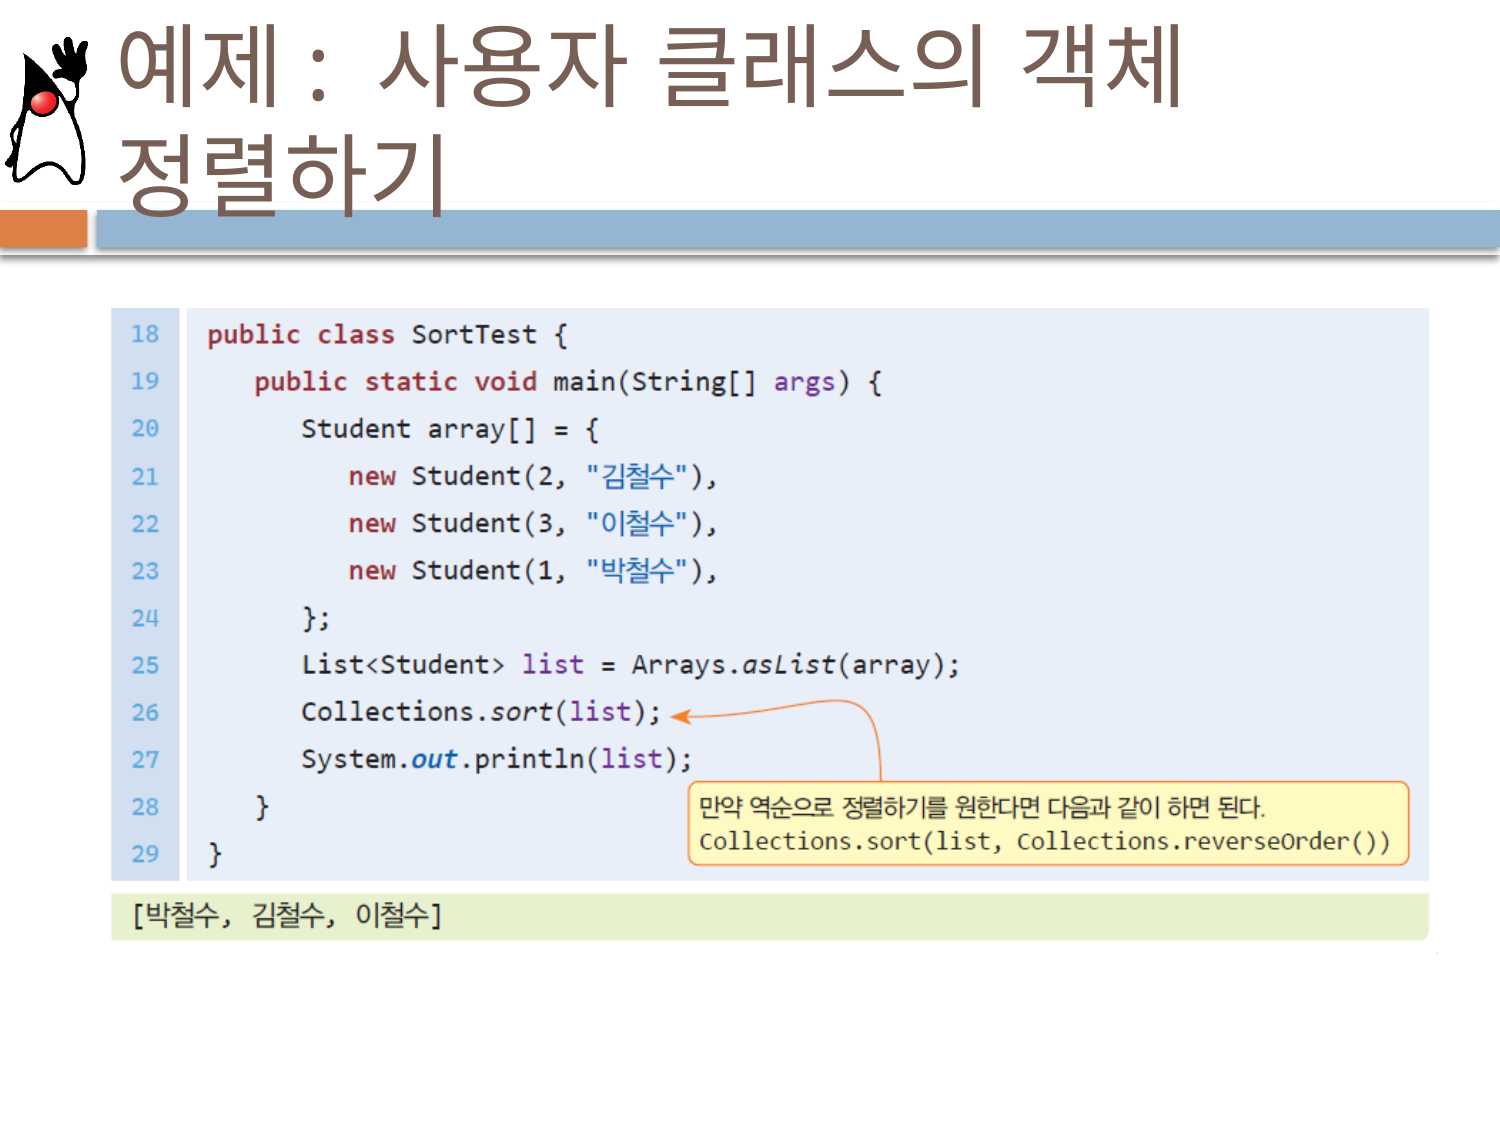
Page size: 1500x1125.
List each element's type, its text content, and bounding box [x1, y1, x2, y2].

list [100, 308, 1439, 954]
title 예제: 사용자 클래스의 객체 정렬하기 [100, 37, 1438, 200]
picture [5, 37, 88, 185]
